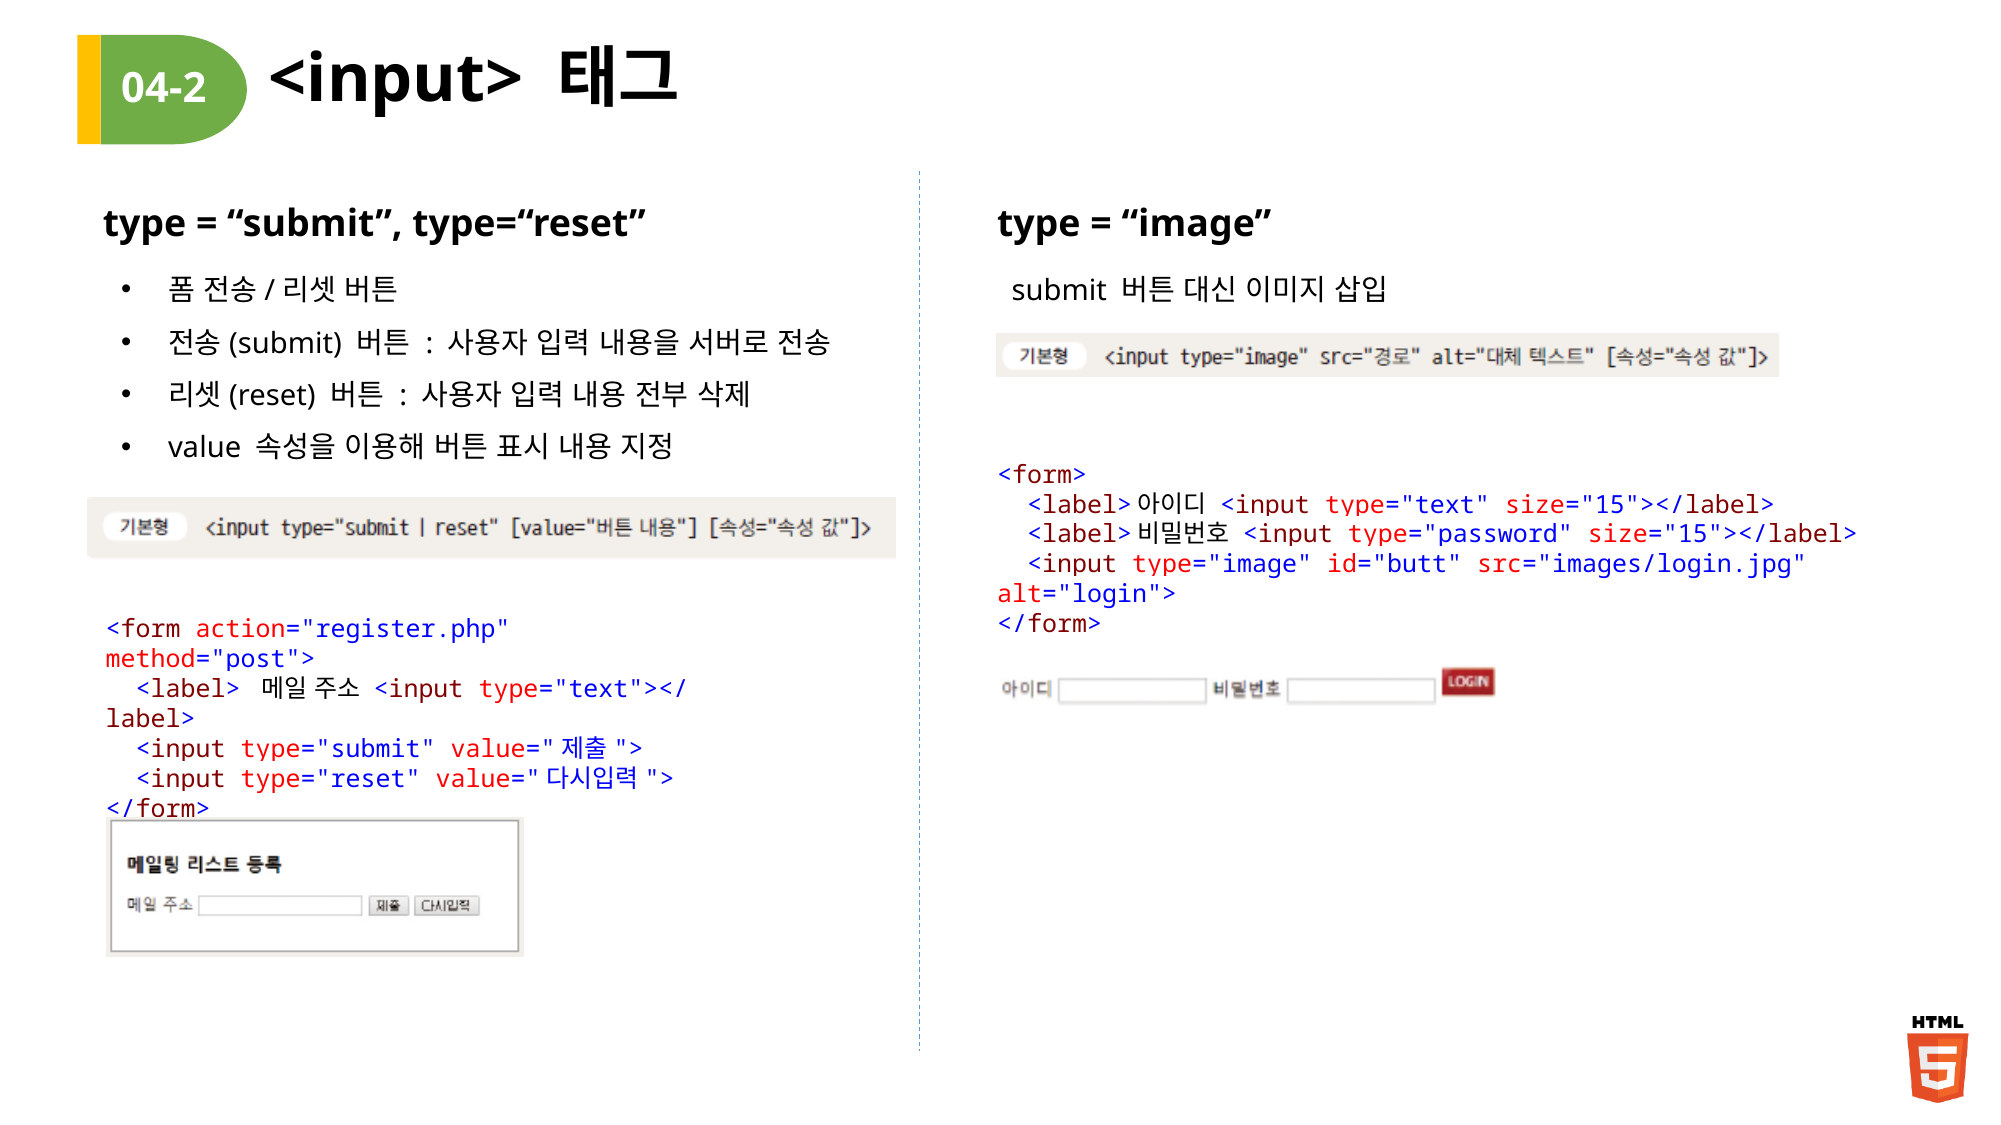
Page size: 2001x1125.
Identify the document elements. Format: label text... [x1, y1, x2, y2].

picture [87, 497, 896, 561]
text_box 폼 전송/리셋 버튼 전송(submit) 버튼 : 사용자 입력 내용을 서버로 전송 리셋(reset) 버튼 : 사용자 입력 내용 전부 삭제 value 속성을 이용해 버튼 표시 내용 지정 [106, 246, 881, 472]
picture [106, 817, 524, 957]
text_box <form action="register.php" method="post"> <label> 메일 주소 <input type="text"></label> <input type="submit" value="제출"> <input type="reset" value="다시입력"> </form> [90, 605, 738, 830]
text_box <form> <label>아이디 <input type="text" size="15"></label> <label>비밀번호 <input type="password" size="15"></label> <input type="image" id="butt" src="images/login.jpg" alt="login"> </form> [982, 450, 1983, 646]
text_box type = “submit”, type=“reset” [88, 191, 908, 251]
text_box submit 버튼 대신 이미지 삽입 [996, 246, 1628, 314]
title <input> 태그 [253, 25, 1746, 135]
picture [996, 333, 1779, 377]
text_box 04-2 [106, 52, 232, 118]
picture [1894, 1016, 1981, 1103]
picture [999, 664, 1508, 714]
text_box type = “image” [982, 191, 1802, 251]
